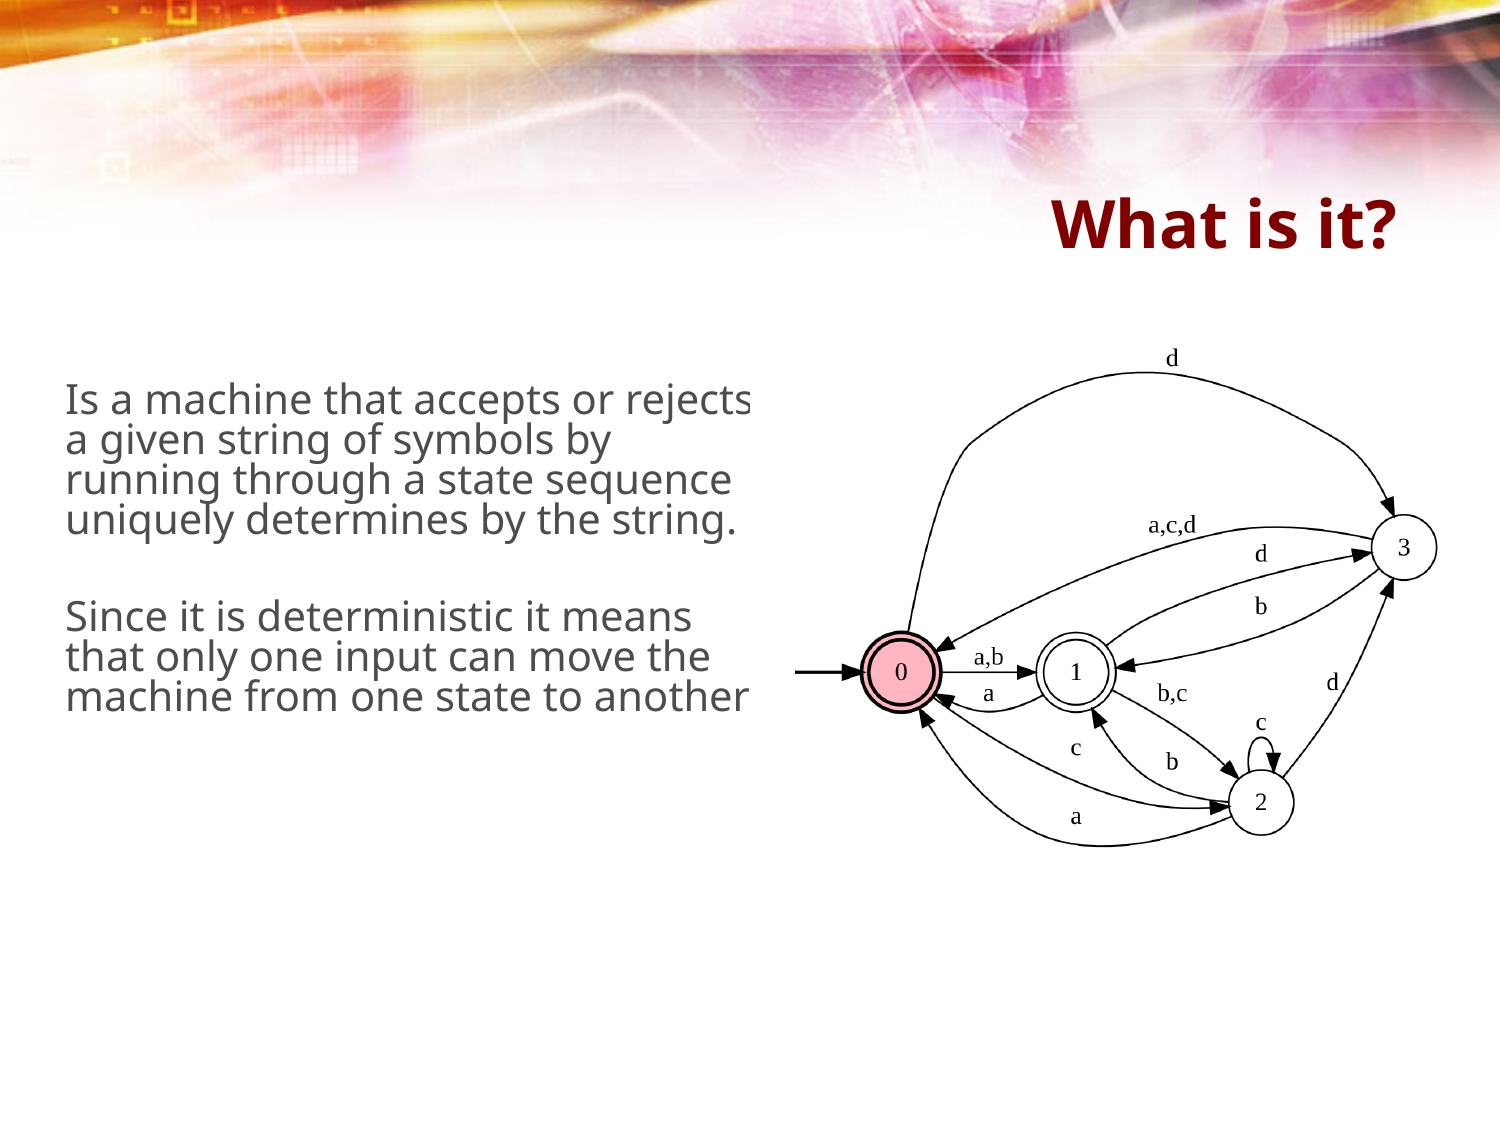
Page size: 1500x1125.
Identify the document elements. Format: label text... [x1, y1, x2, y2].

picture [0, 0, 1500, 1125]
list Is a machine that accepts or rejects a given string of symbols by running through a state sequence uniquely determines by the string. Since it is deterministic it means that only one input can move the machine from one state to another [50, 375, 777, 1007]
title What is it? [337, 168, 1413, 275]
